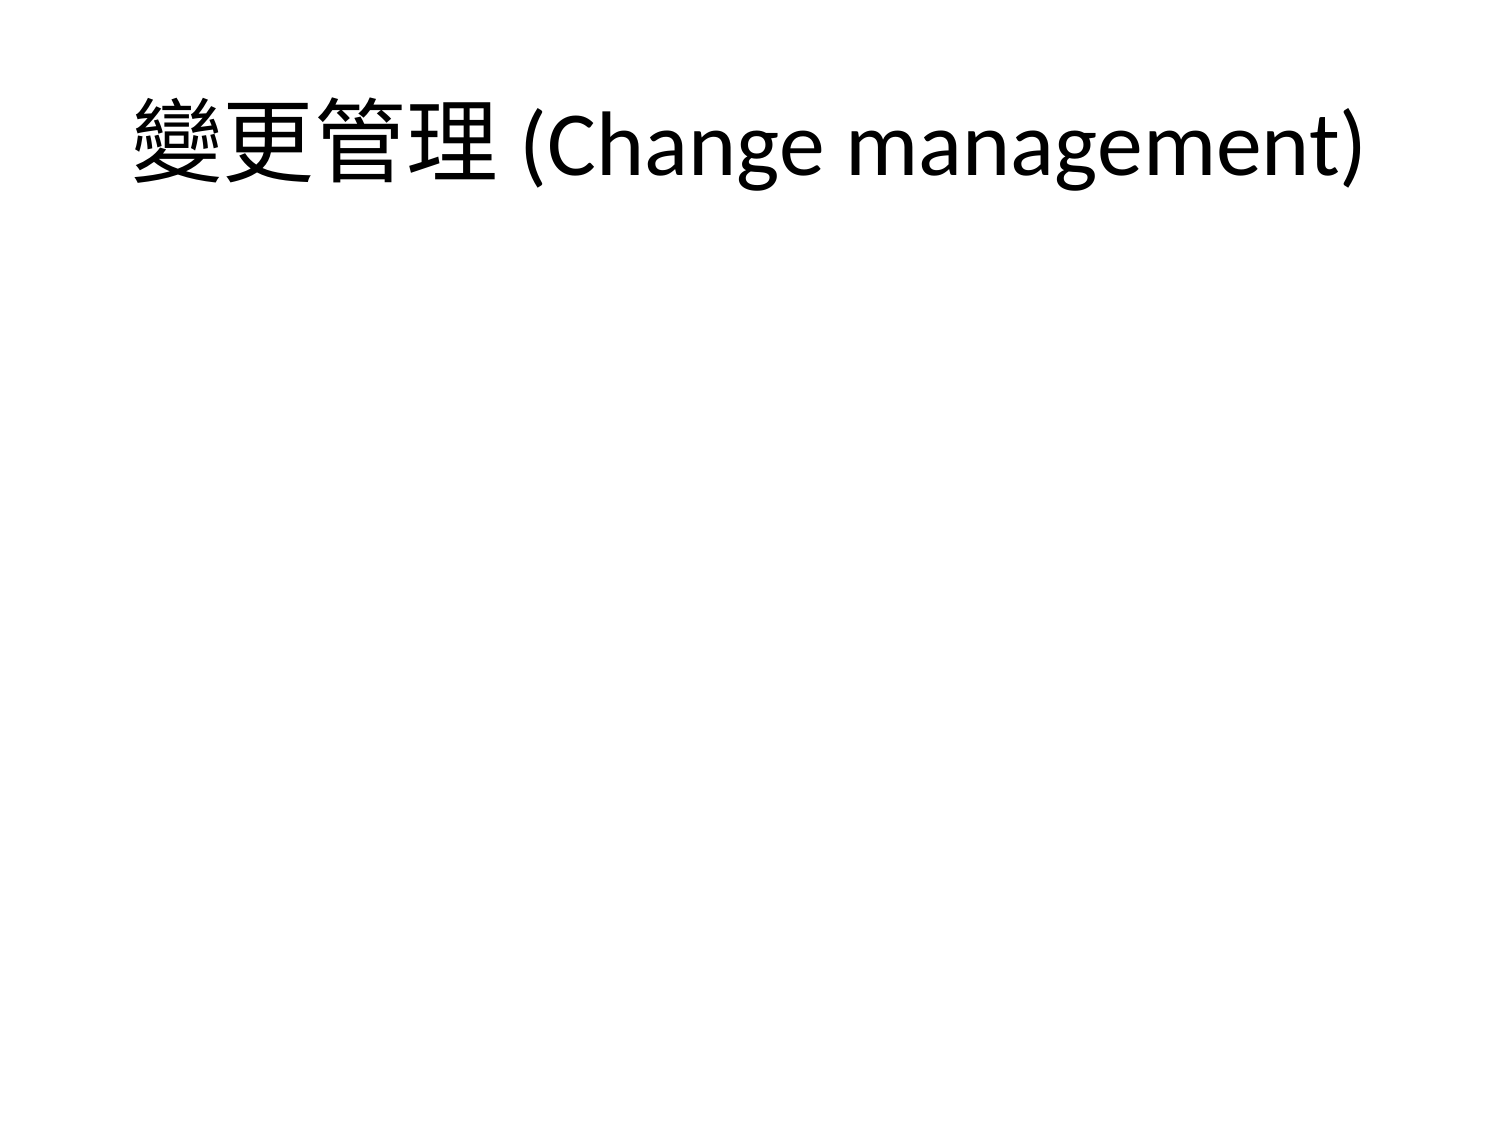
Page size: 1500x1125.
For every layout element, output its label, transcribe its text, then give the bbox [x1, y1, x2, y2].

title 變更管理(Change management) [75, 45, 1425, 233]
